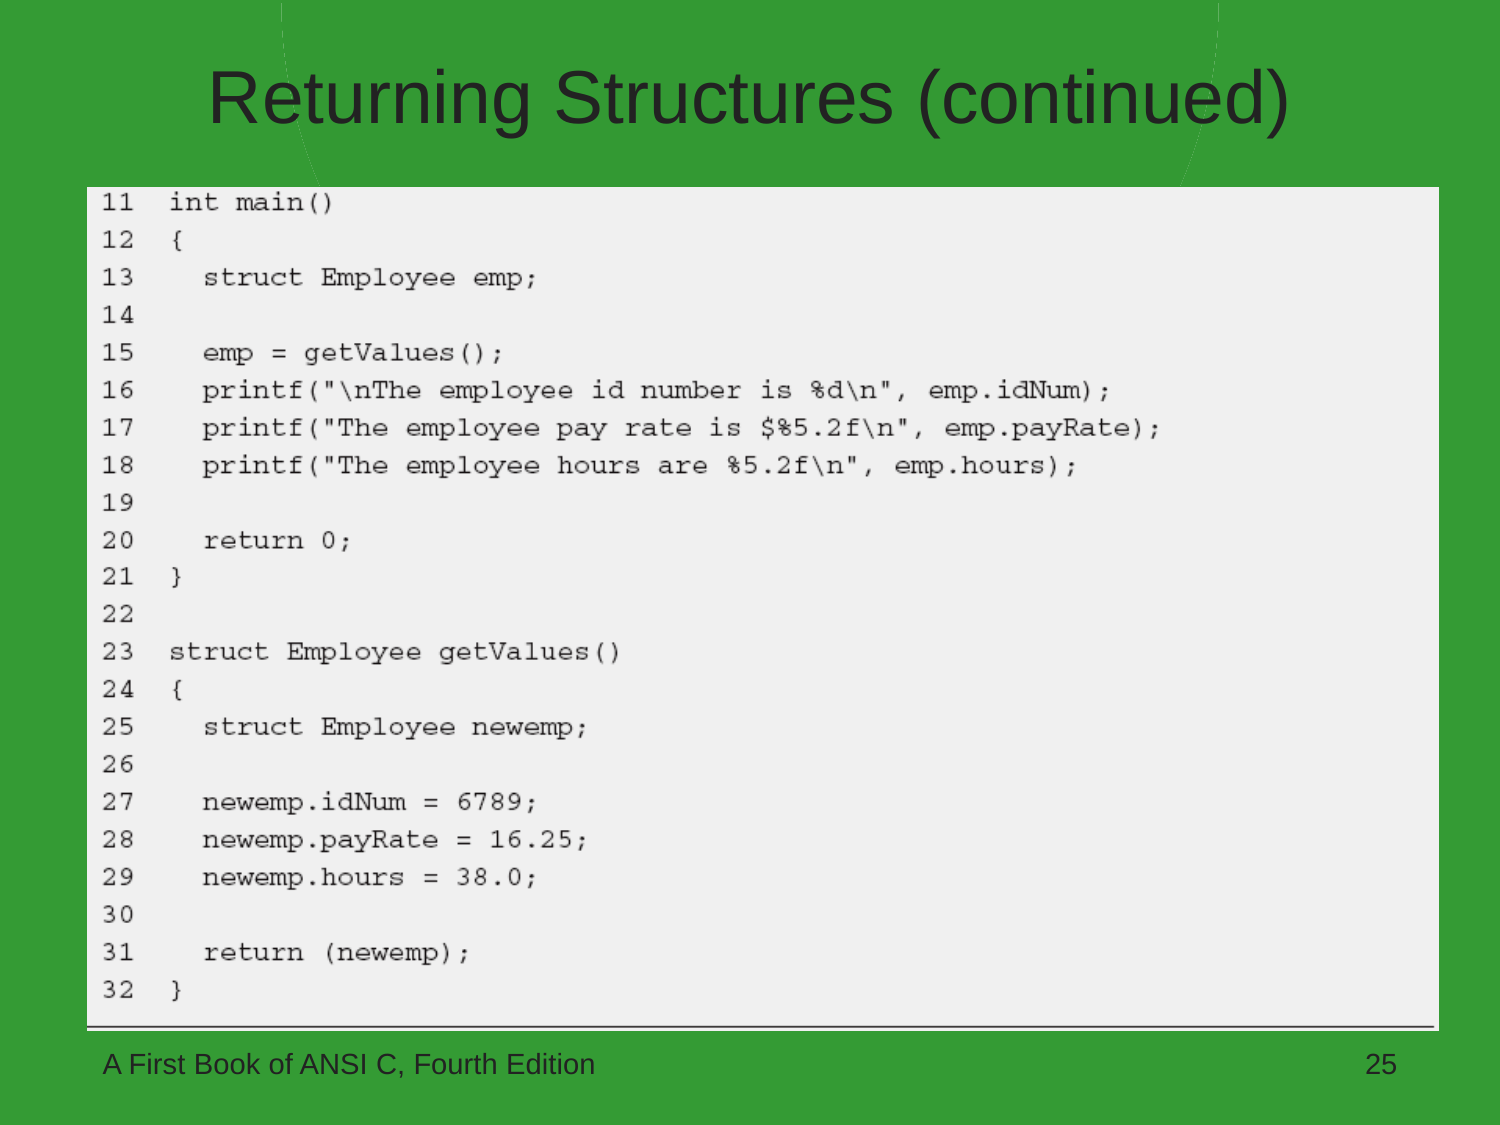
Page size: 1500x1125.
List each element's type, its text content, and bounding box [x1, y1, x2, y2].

text_box Returning Structures (continued) [87, 0, 1413, 186]
slide_number 25 [1074, 1039, 1413, 1101]
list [87, 187, 1439, 1031]
footer A First Book of ANSI C, Fourth Edition [87, 1038, 1051, 1101]
